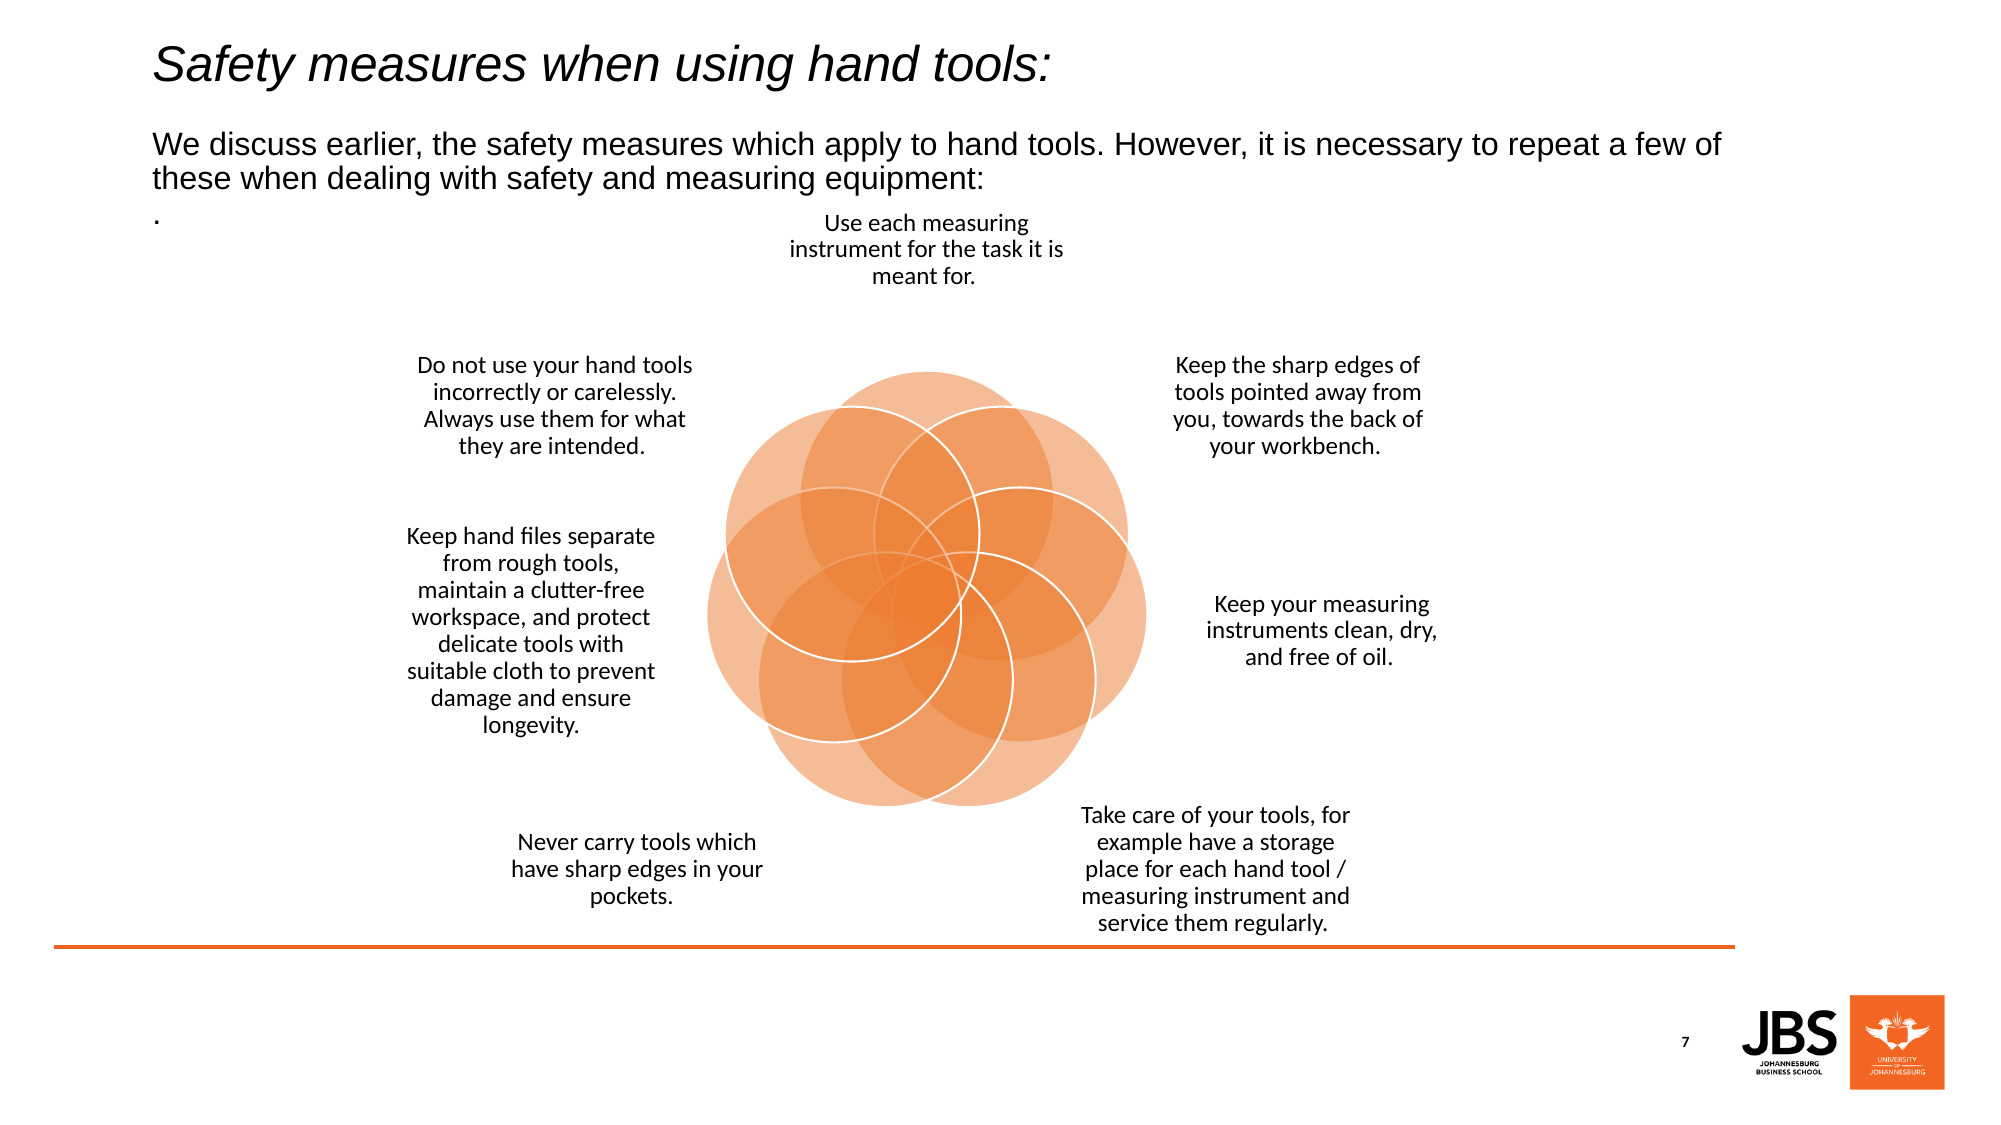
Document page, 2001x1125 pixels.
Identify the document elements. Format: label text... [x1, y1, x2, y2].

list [0, 171, 1897, 954]
picture [1728, 981, 1958, 1103]
title Safety measures when using hand tools: We discuss earlier, the safety measures which apply to hand tools. However, it is necessary to repeat a few of these when dealing with safety and measuring equipment: . [137, 30, 1753, 171]
